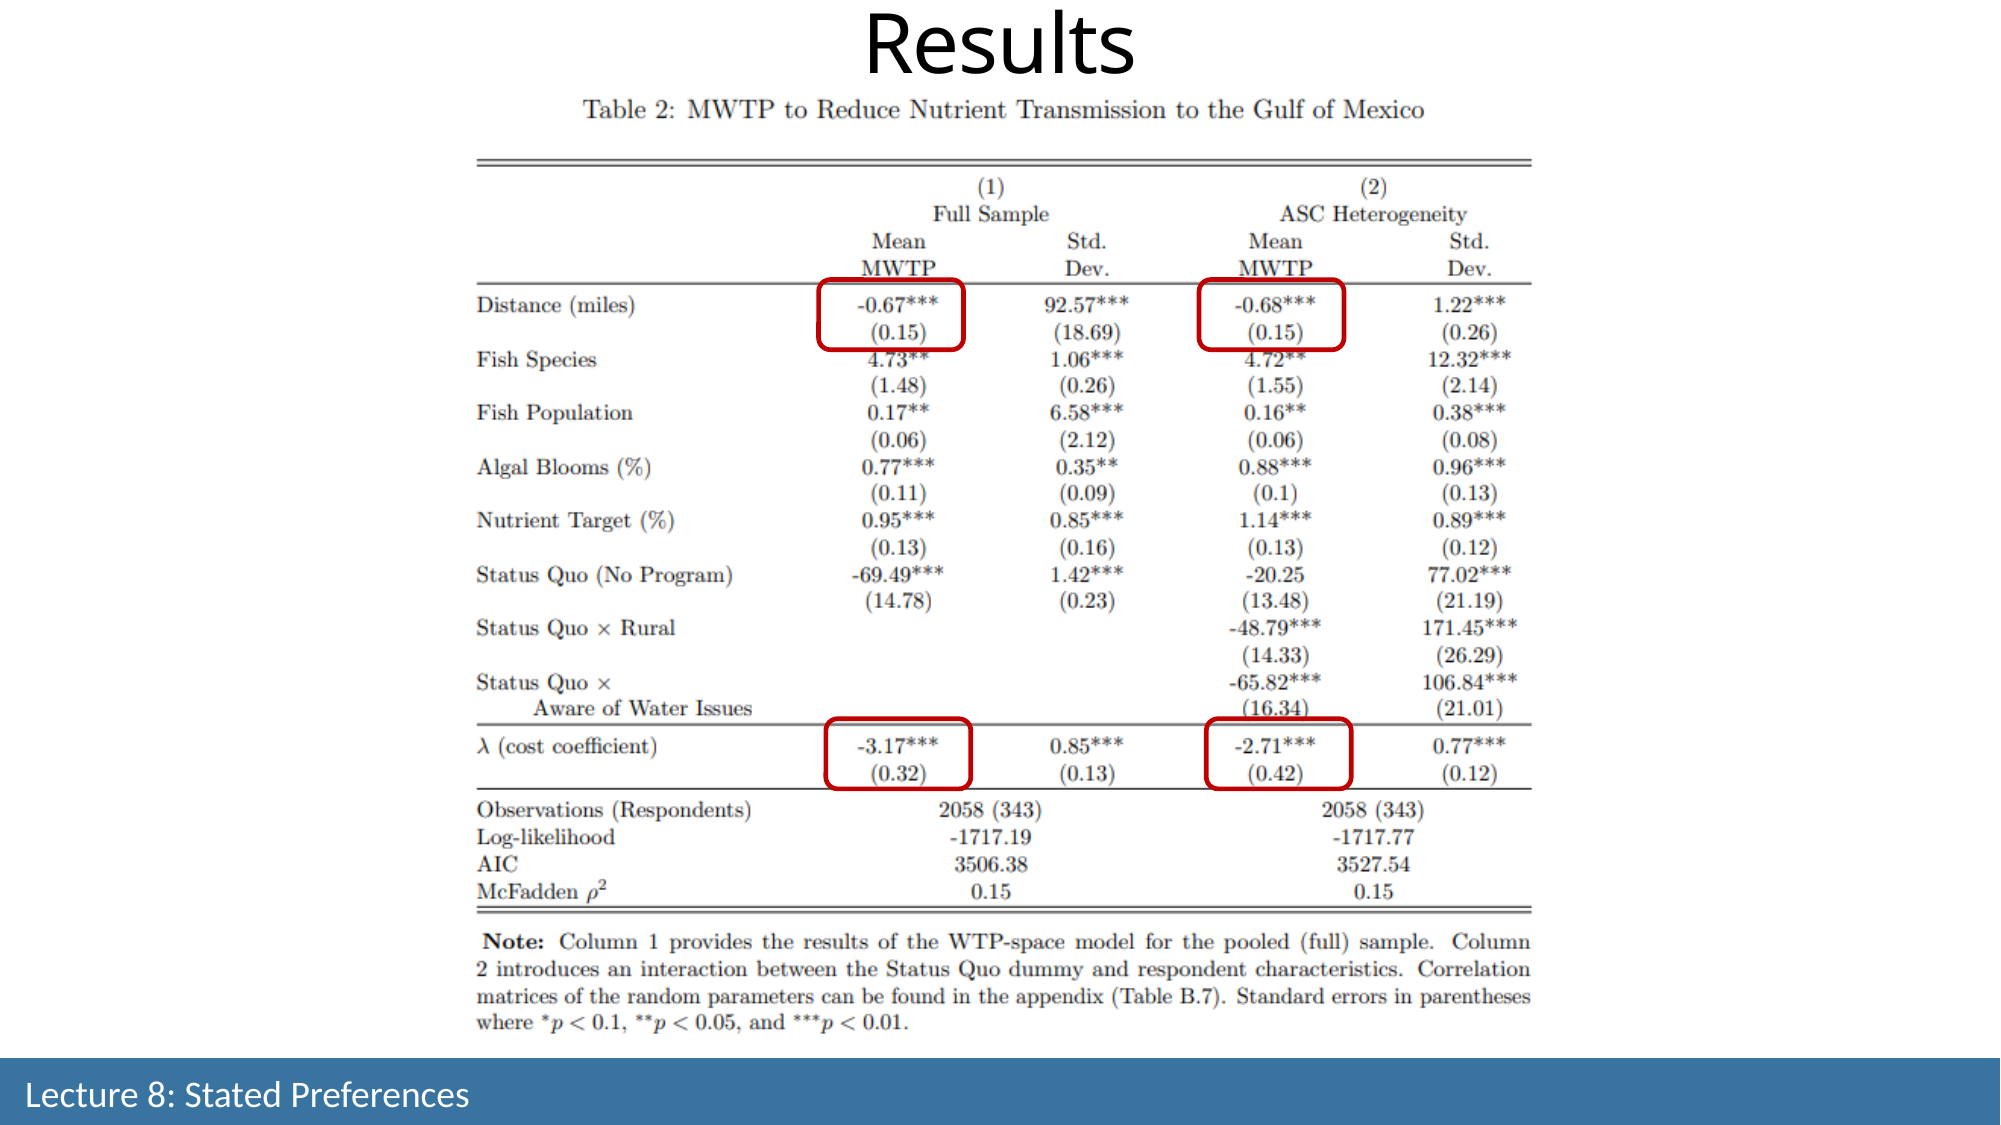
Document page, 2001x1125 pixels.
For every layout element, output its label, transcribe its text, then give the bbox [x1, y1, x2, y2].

picture [456, 85, 1544, 1040]
text_box Results [315, 0, 1685, 99]
